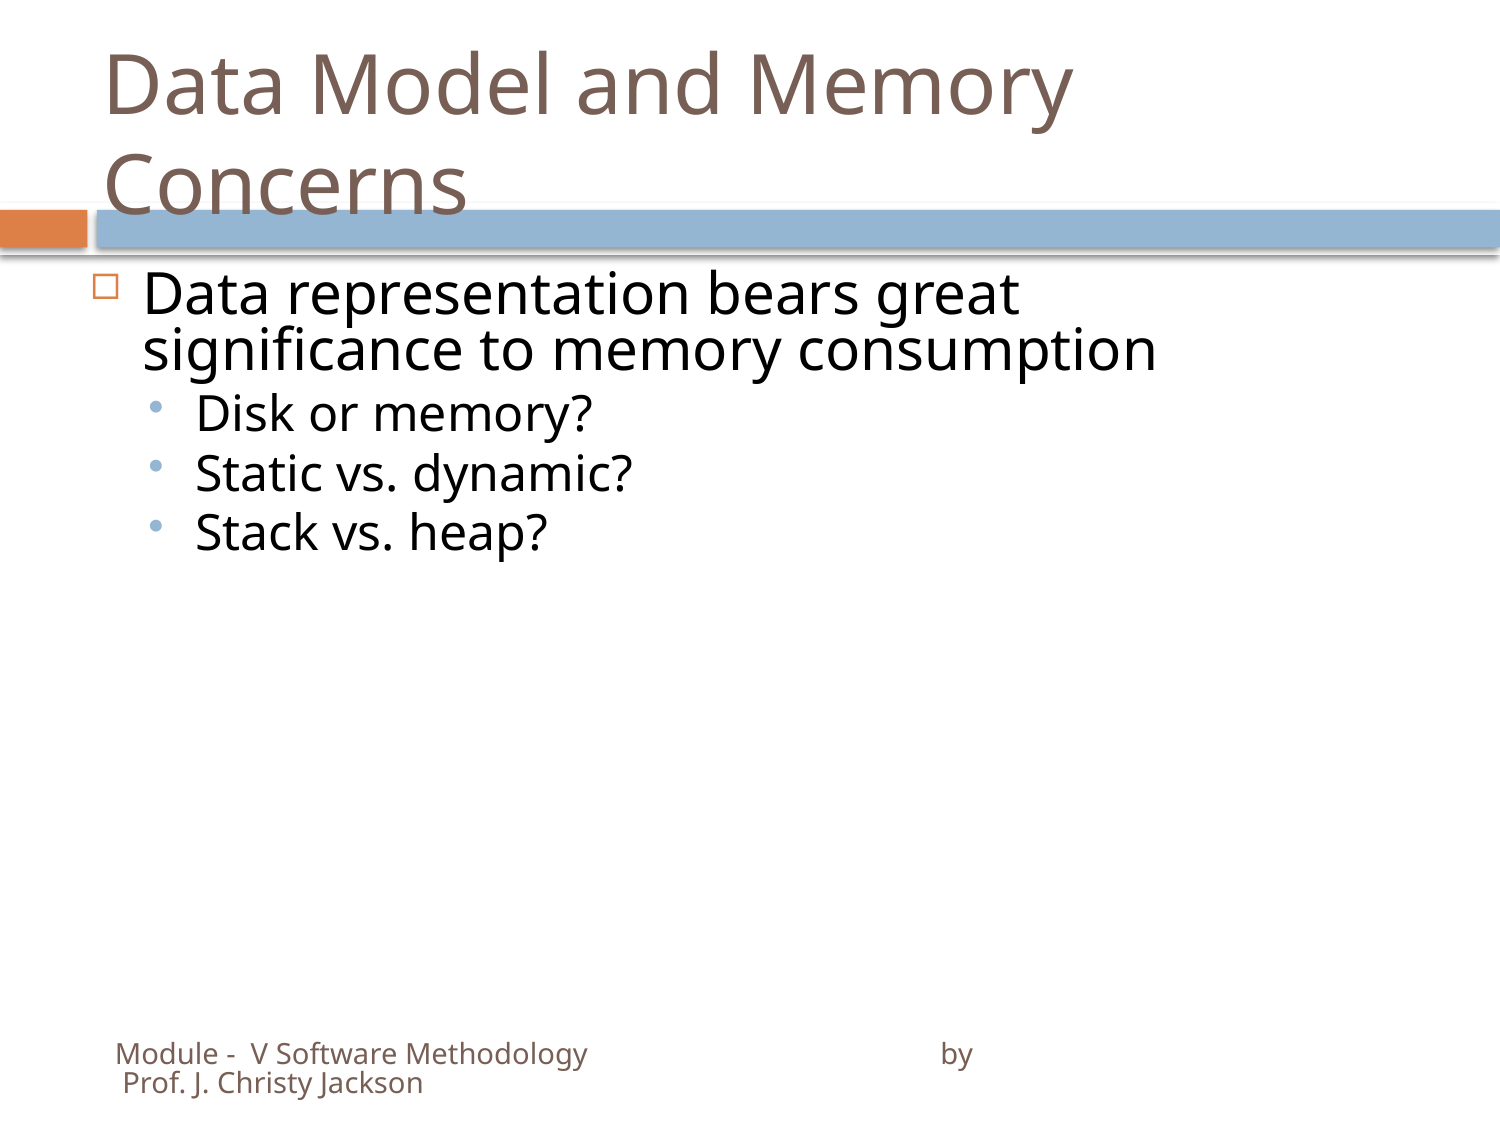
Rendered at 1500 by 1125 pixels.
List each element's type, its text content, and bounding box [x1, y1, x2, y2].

footer Module - V Software Methodology by Prof. J. Christy Jackson [99, 1025, 990, 1085]
list Data representation bears great significance to memory consumption Disk or memory? Static vs. dynamic? Stack vs. heap? [75, 262, 1257, 1038]
title Data Model and Memory Concerns [87, 37, 1285, 225]
